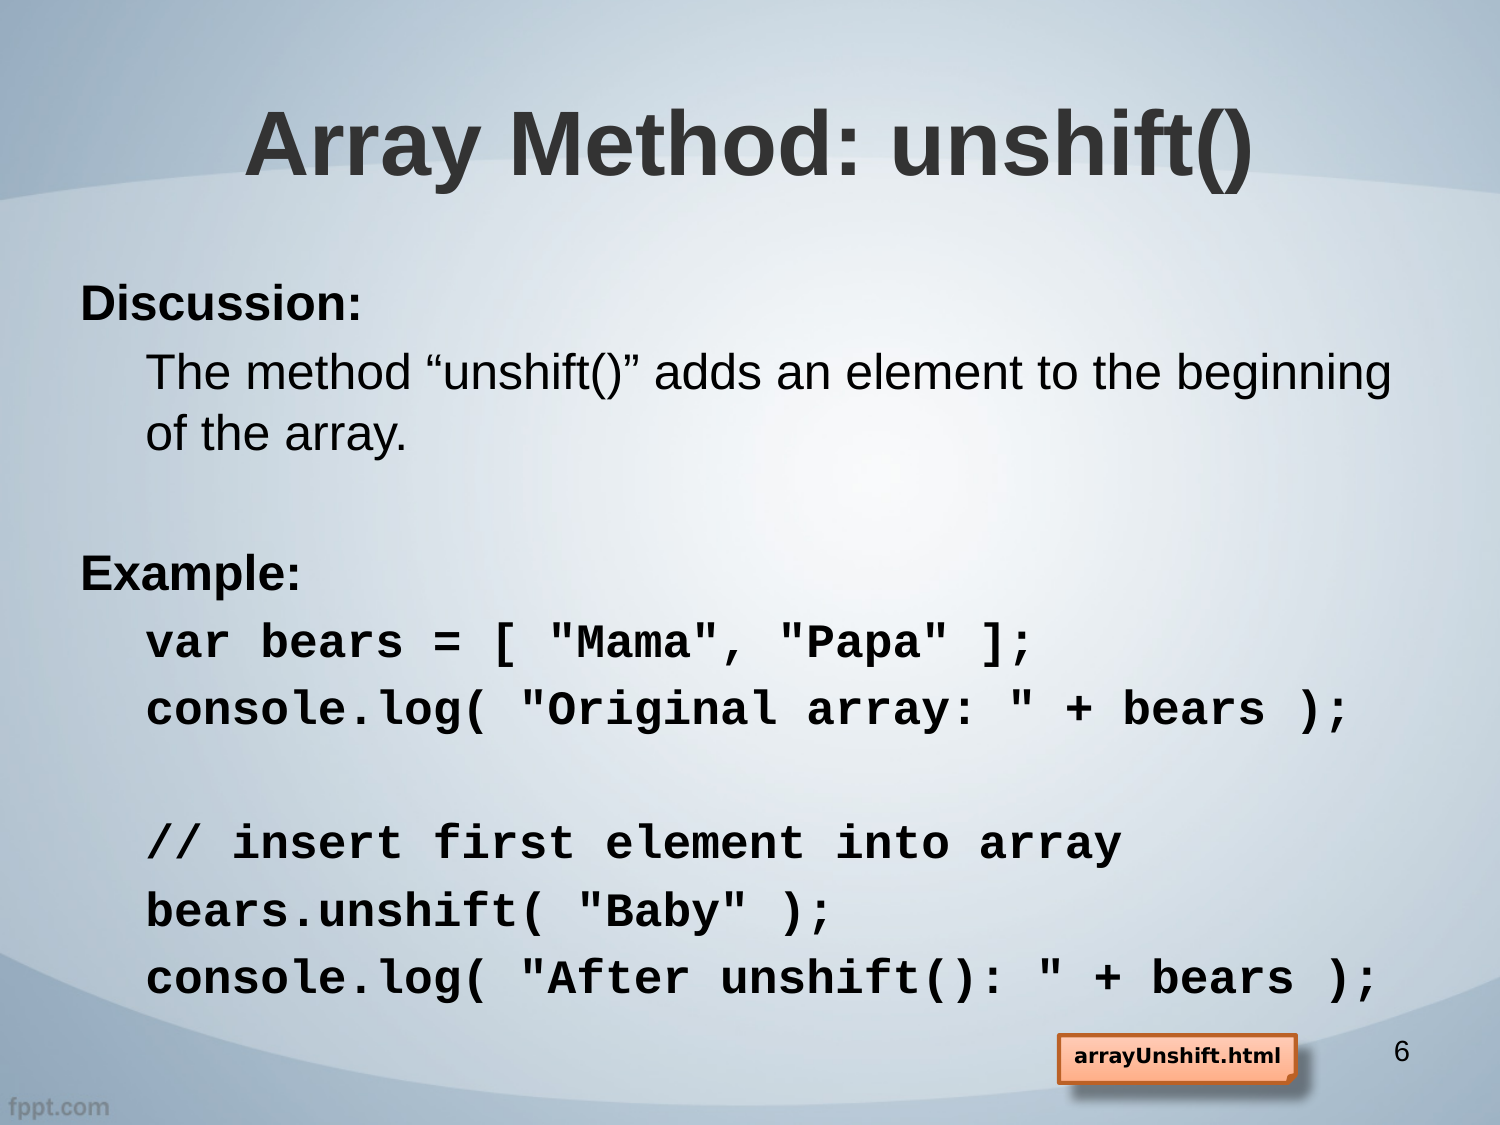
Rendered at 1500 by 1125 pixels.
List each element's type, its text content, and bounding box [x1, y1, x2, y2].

title Array Method: unshift() [75, 45, 1425, 233]
slide_number 6 [1074, 1024, 1425, 1103]
list Discussion: The method “unshift()” adds an element to the beginning of the array. Example: var bears = [ "Mama", "Papa" ]; console.log( "Original array: " + bears ); // insert first element into array bears.unshift( "Baby" ); console.log( "After unshift(): " + bears ); [64, 262, 1447, 1071]
text_box arrayUnshift.html [1059, 1035, 1296, 1083]
picture [0, 0, 1500, 1125]
